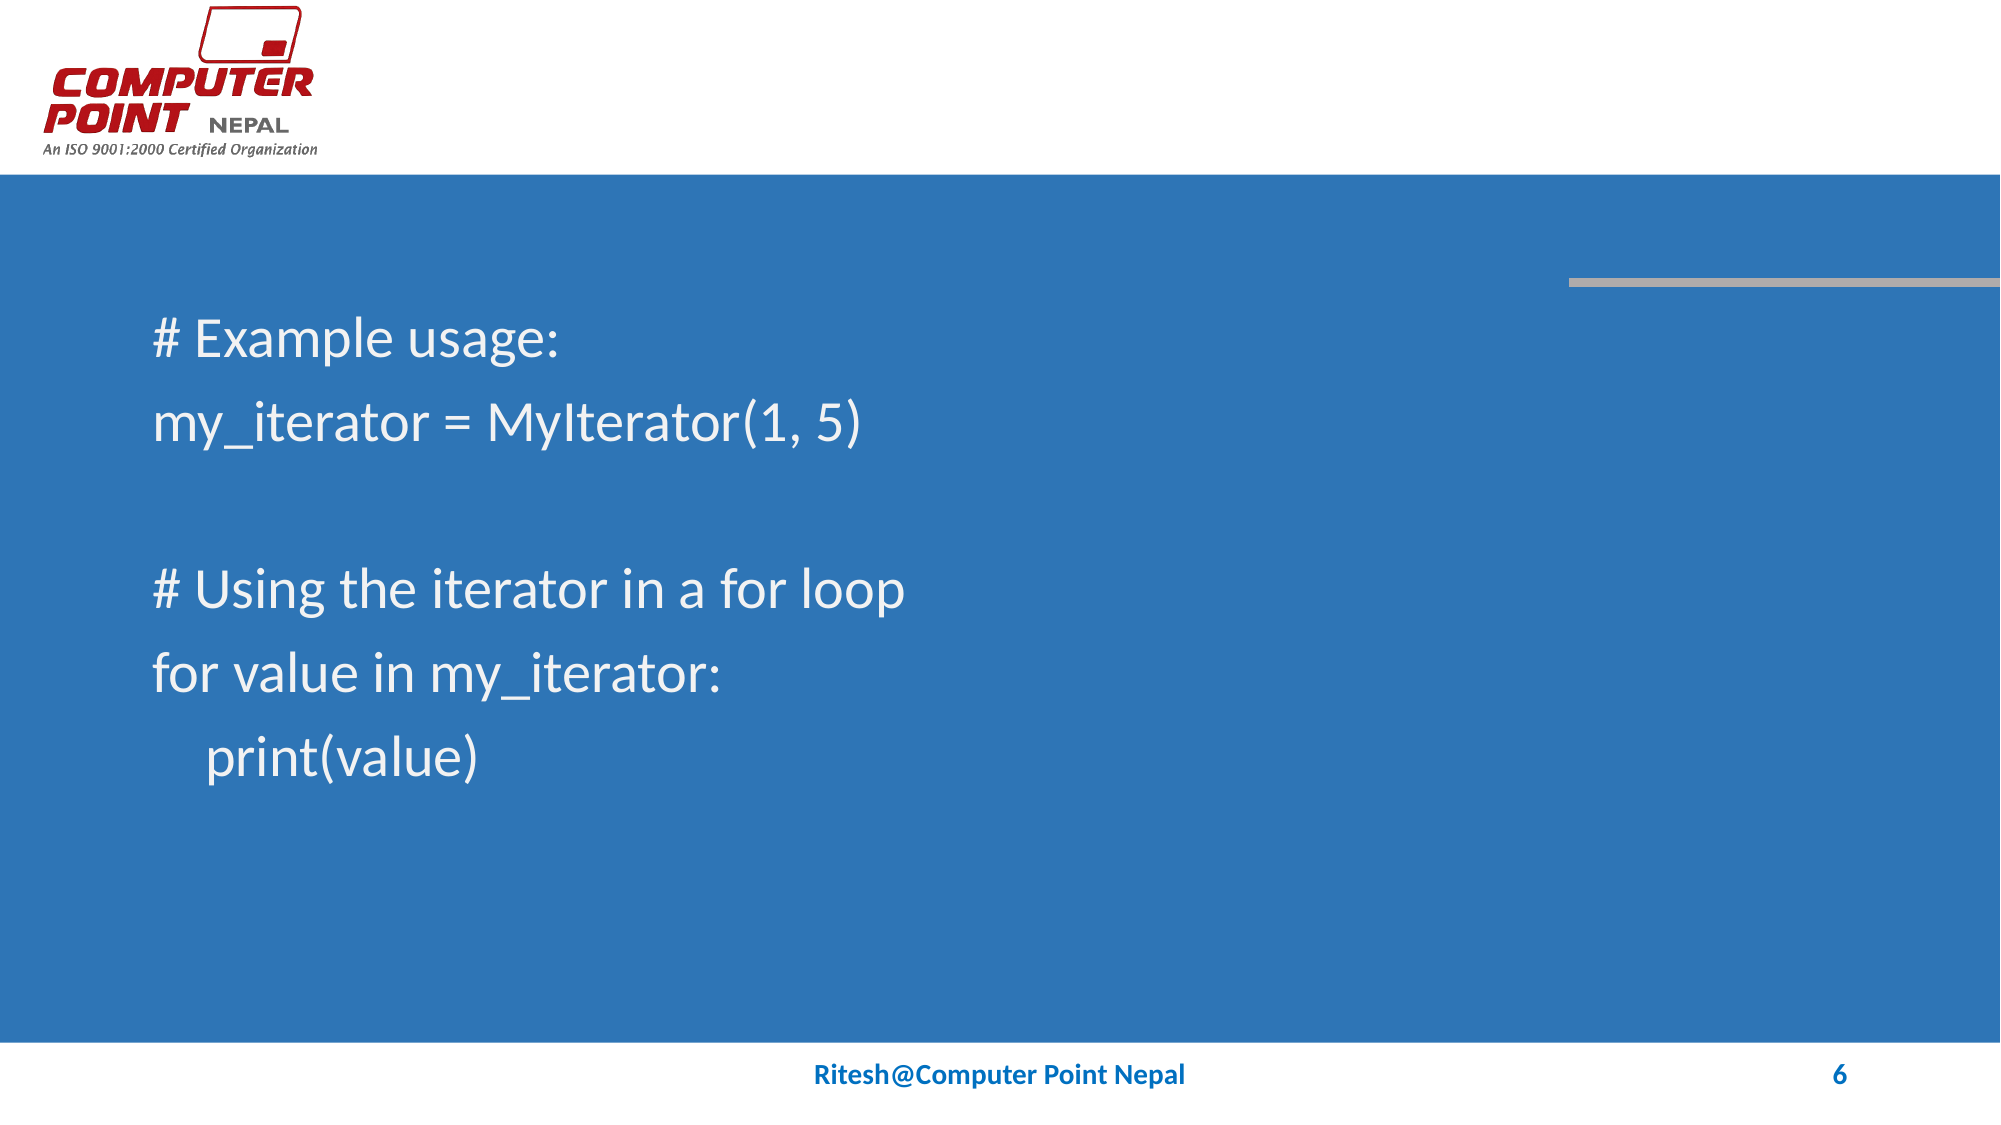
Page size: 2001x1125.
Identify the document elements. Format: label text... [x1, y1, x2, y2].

slide_number 6 [1412, 1042, 1863, 1103]
picture [33, 0, 332, 166]
footer Ritesh@Computer Point Nepal [662, 1042, 1338, 1103]
list # Example usage: my_iterator = MyIterator(1, 5) # Using the iterator in a for loop for value in my_iterator: print(value) [137, 299, 1863, 1014]
